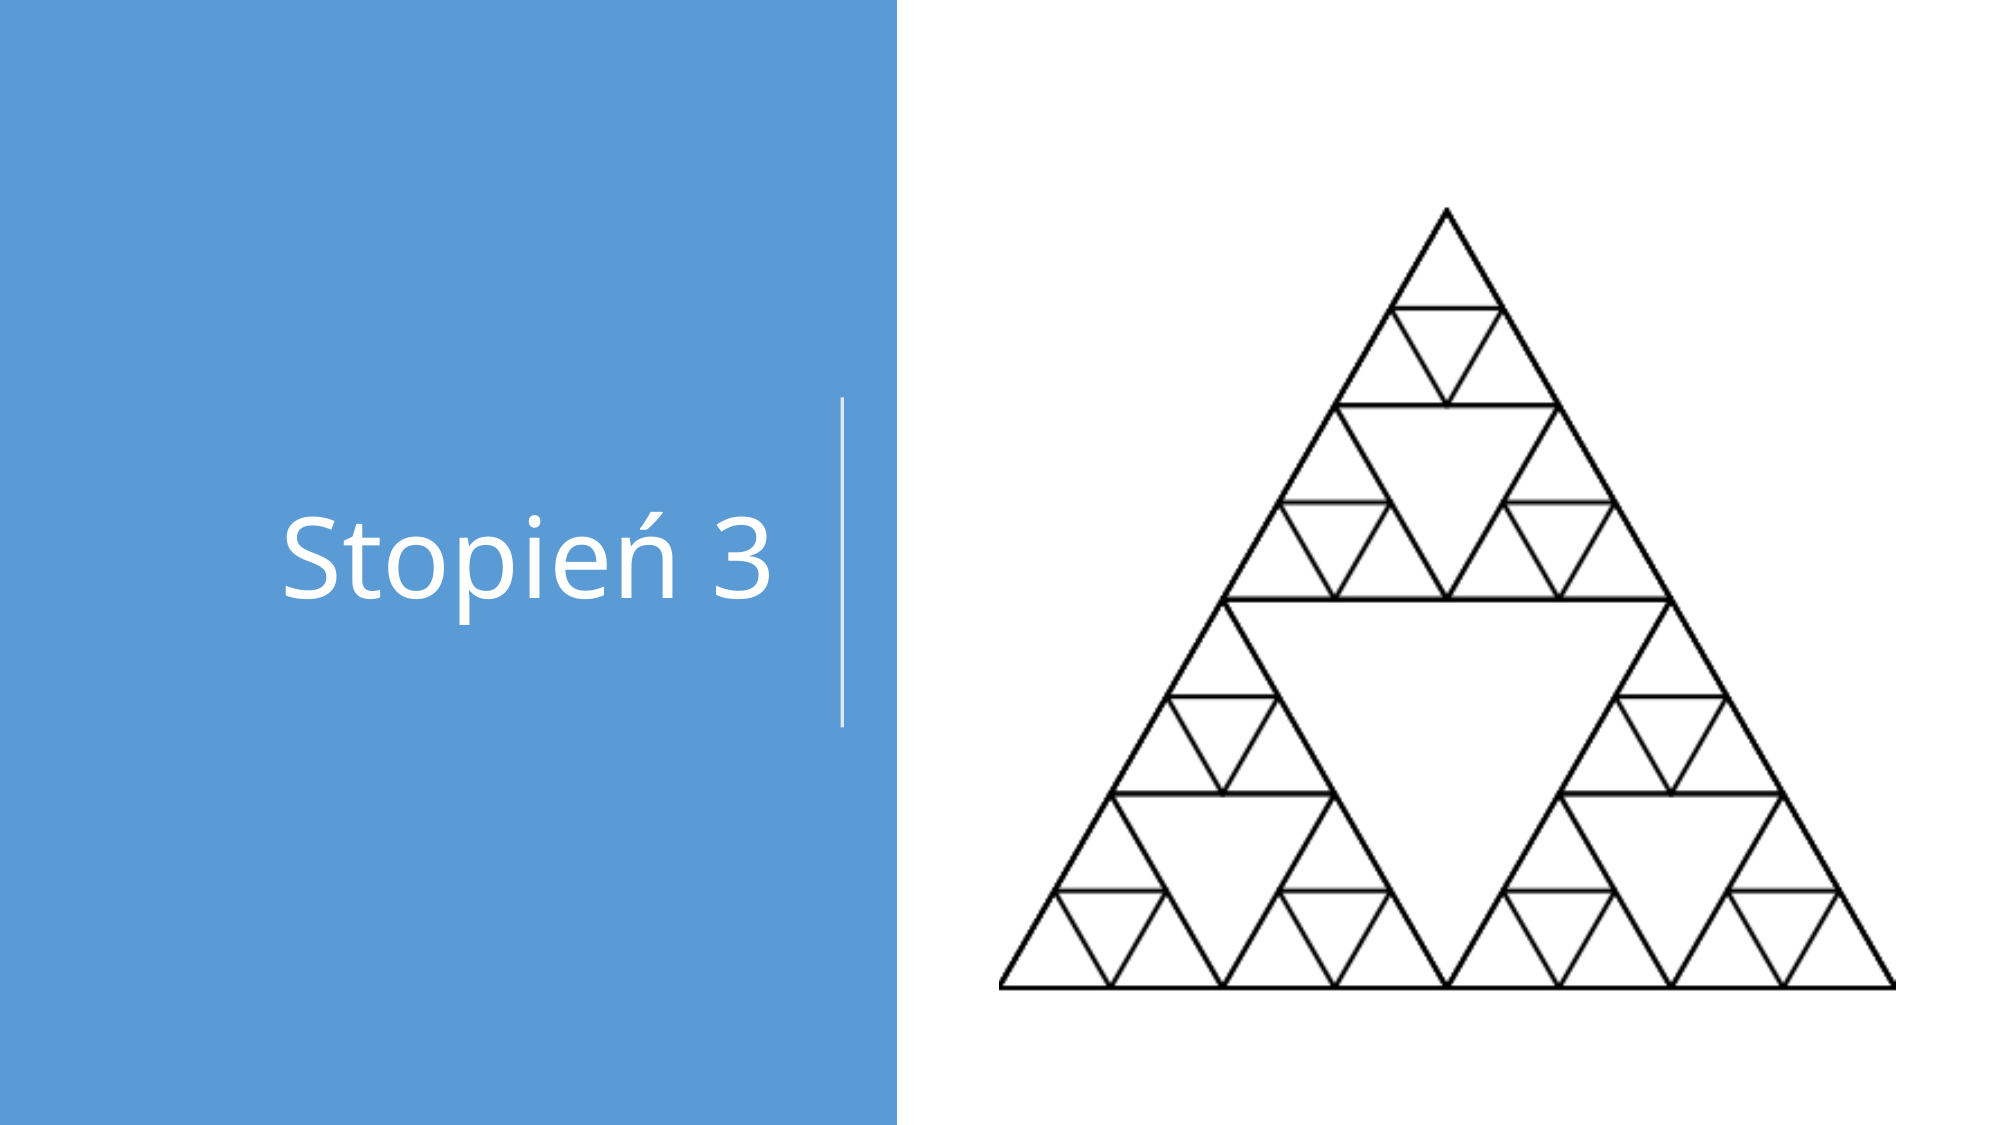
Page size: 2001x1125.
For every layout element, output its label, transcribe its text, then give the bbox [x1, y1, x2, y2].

text_box [0, 0, 898, 1125]
title Stopień 3 [106, 104, 791, 1020]
picture [999, 114, 1896, 1011]
